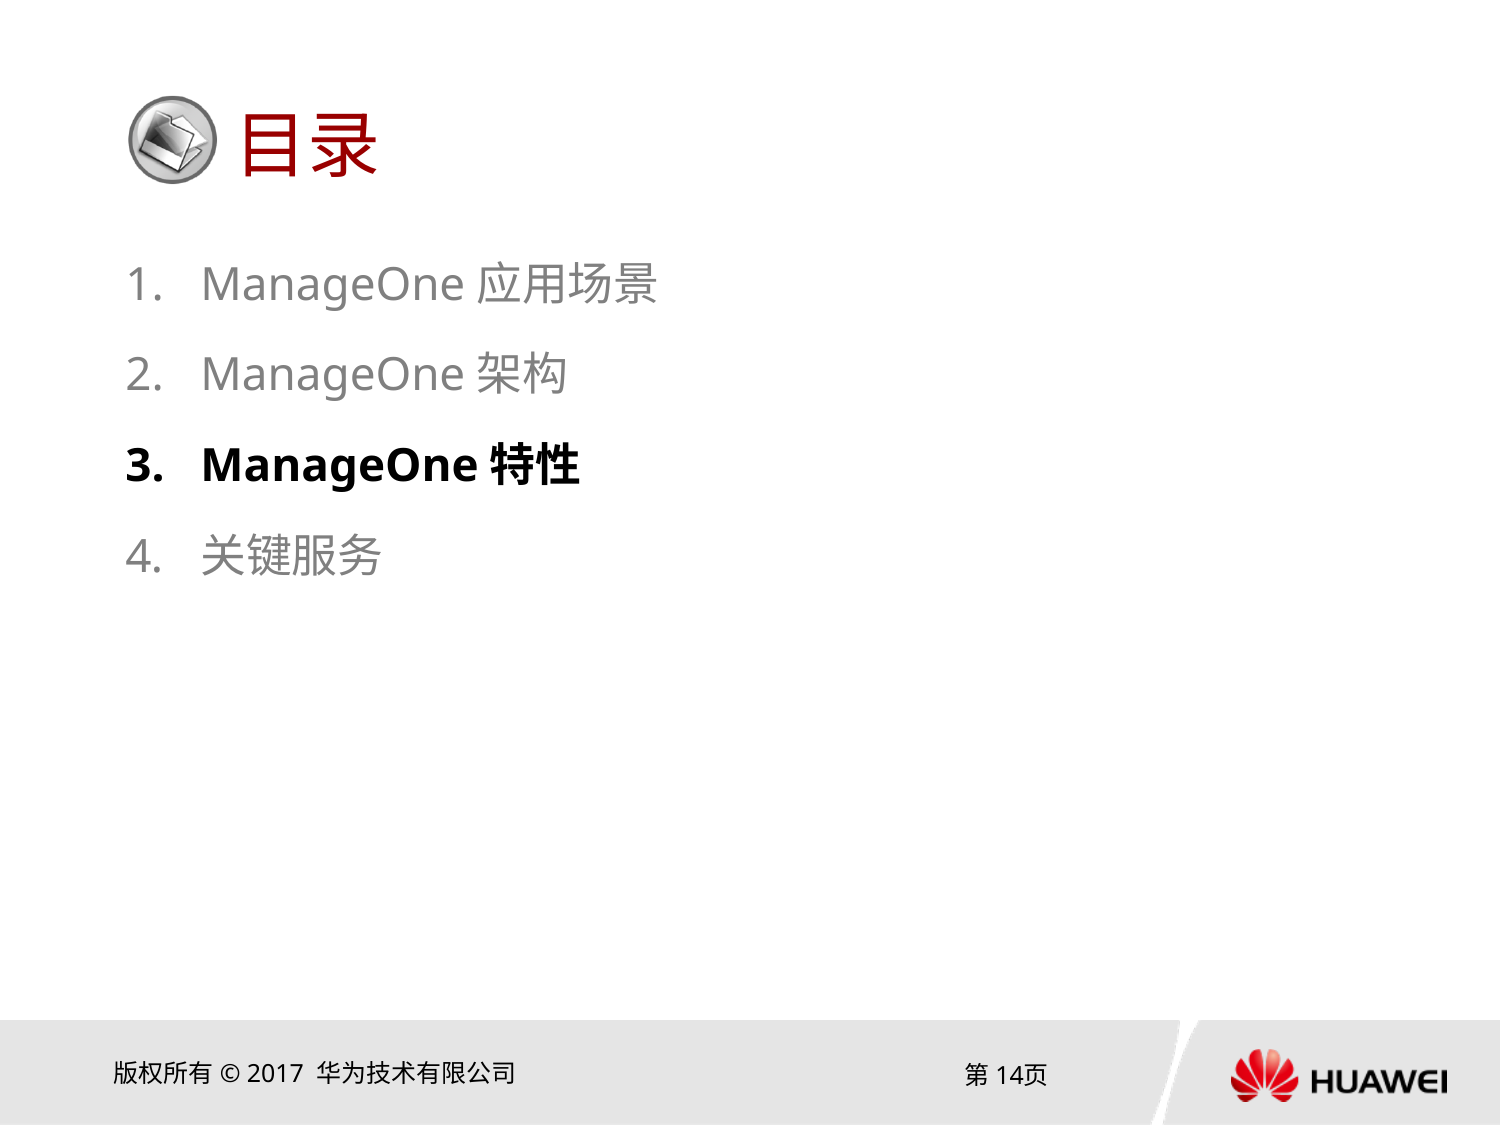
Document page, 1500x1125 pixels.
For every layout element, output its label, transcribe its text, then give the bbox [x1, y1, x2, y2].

list ManageOne应用场景 ManageOne架构 ManageOne特性 关键服务 [111, 225, 1412, 870]
picture [121, 88, 224, 191]
picture [0, 1020, 1500, 1125]
